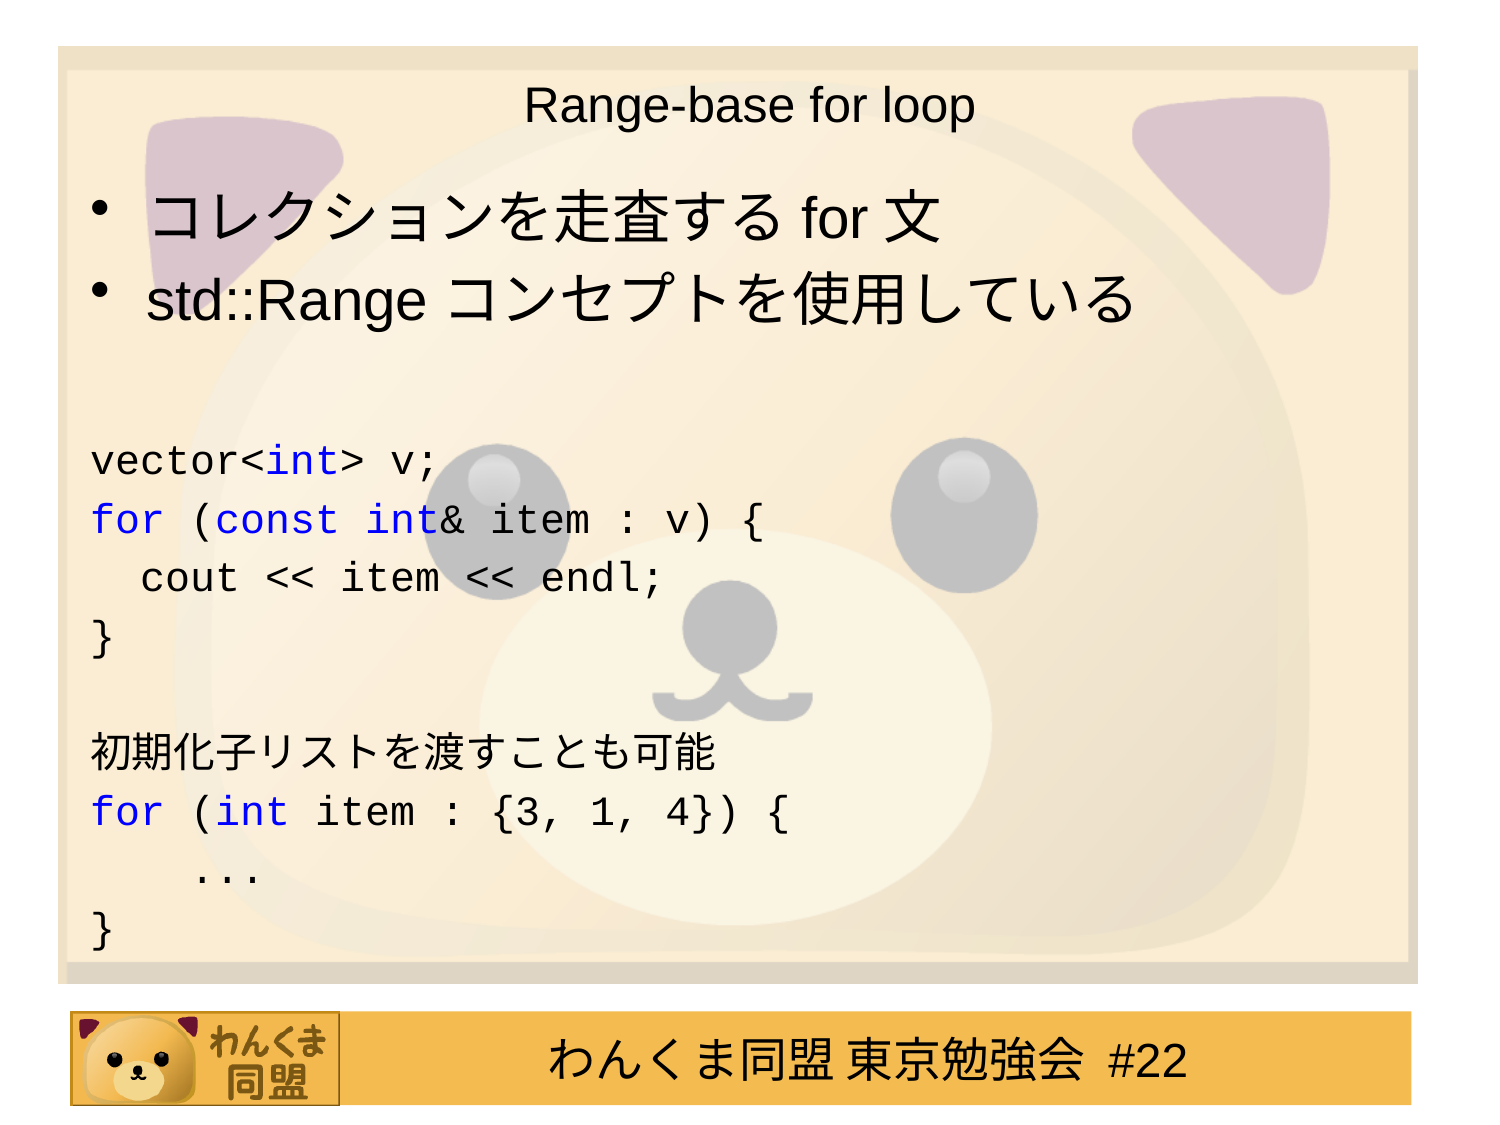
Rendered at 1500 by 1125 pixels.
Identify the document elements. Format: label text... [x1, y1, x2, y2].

picture [58, 46, 1418, 984]
title Range-base for loop [74, 44, 1426, 162]
picture [70, 1011, 340, 1106]
list コレクションを走査するfor文 std::Rangeコンセプトを使用している vector<int> v; for (const int& item : v) { cout << item << endl; } 初期化子リストを渡すことも可能 for (int item : {3, 1, 4}) { ... } [74, 172, 1426, 1006]
